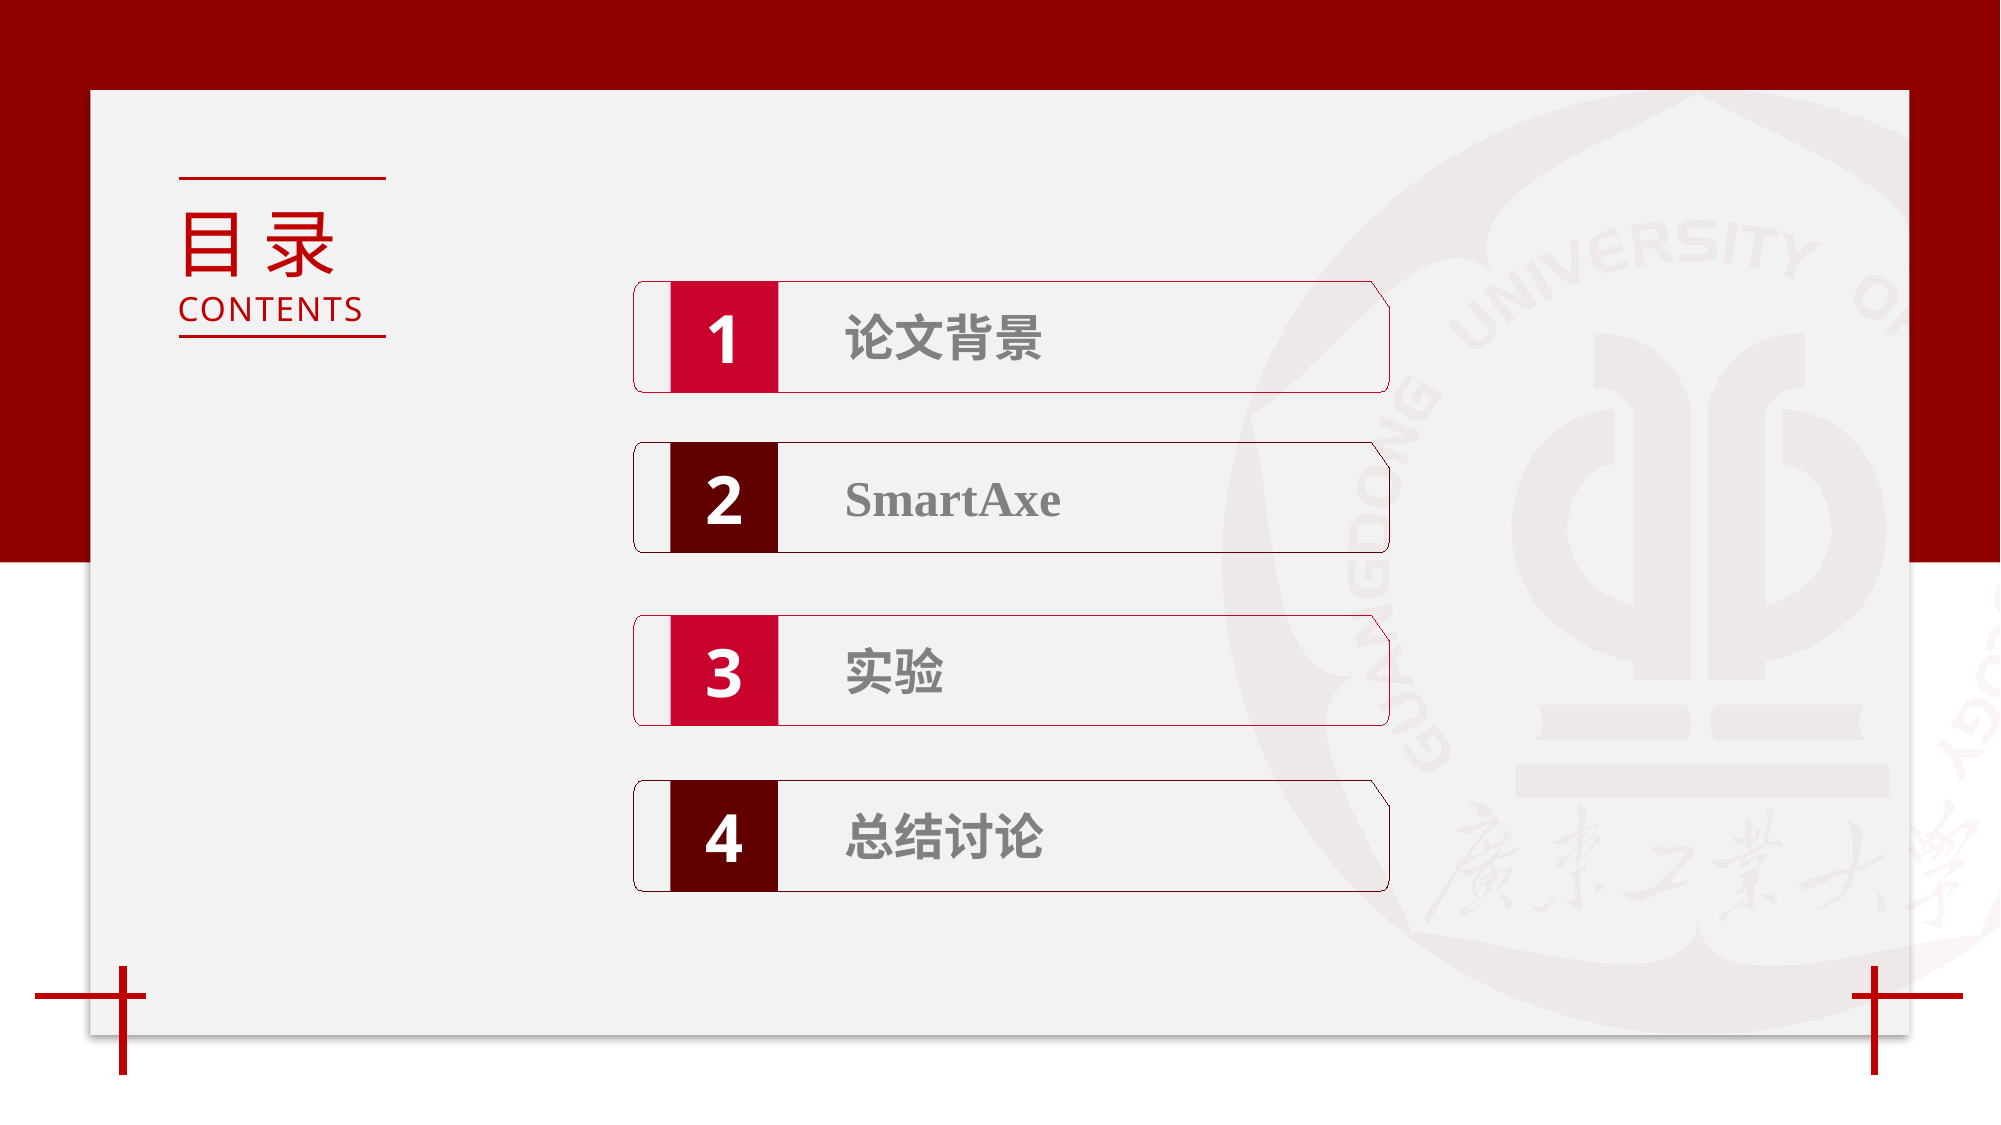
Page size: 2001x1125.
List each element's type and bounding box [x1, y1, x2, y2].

text_box [633, 281, 1390, 891]
